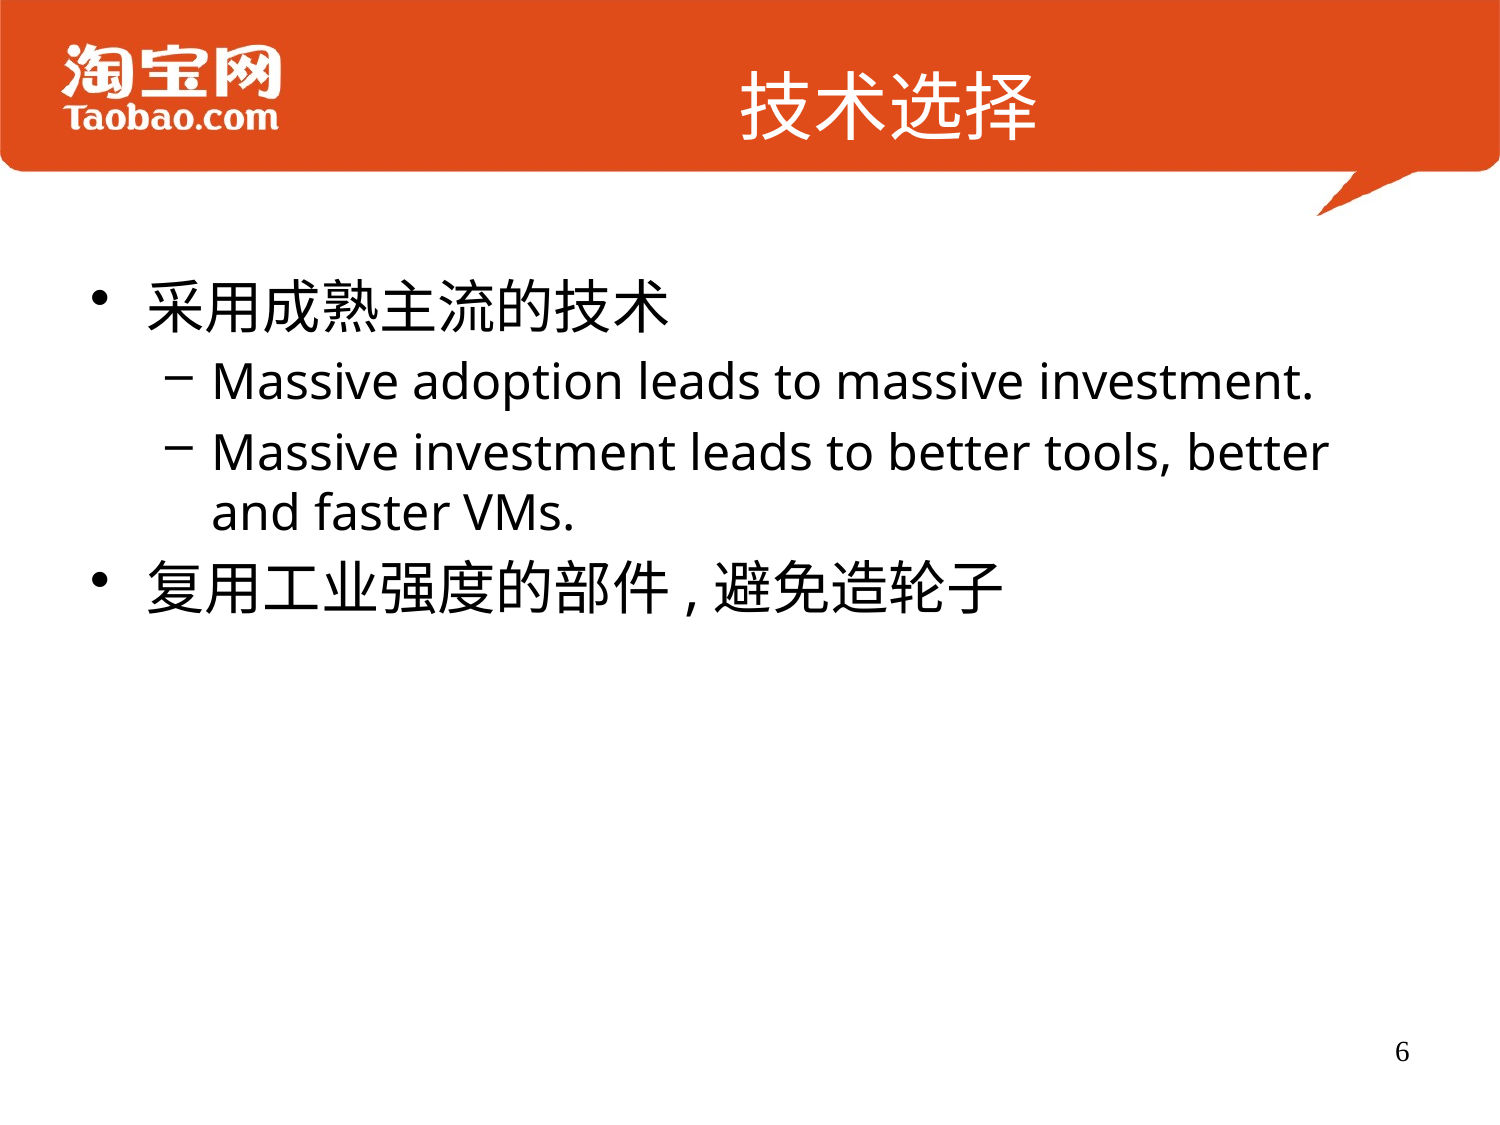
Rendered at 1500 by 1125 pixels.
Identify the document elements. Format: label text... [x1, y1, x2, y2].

title 技术选择 [351, 45, 1425, 164]
picture [0, 0, 1500, 216]
list 采用成熟主流的技术 Massive adoption leads to massive investment. Massive investment leads to better tools, better and faster VMs. 复用工业强度的部件,避免造轮子 [74, 262, 1426, 1006]
slide_number 6 [1074, 1024, 1426, 1103]
